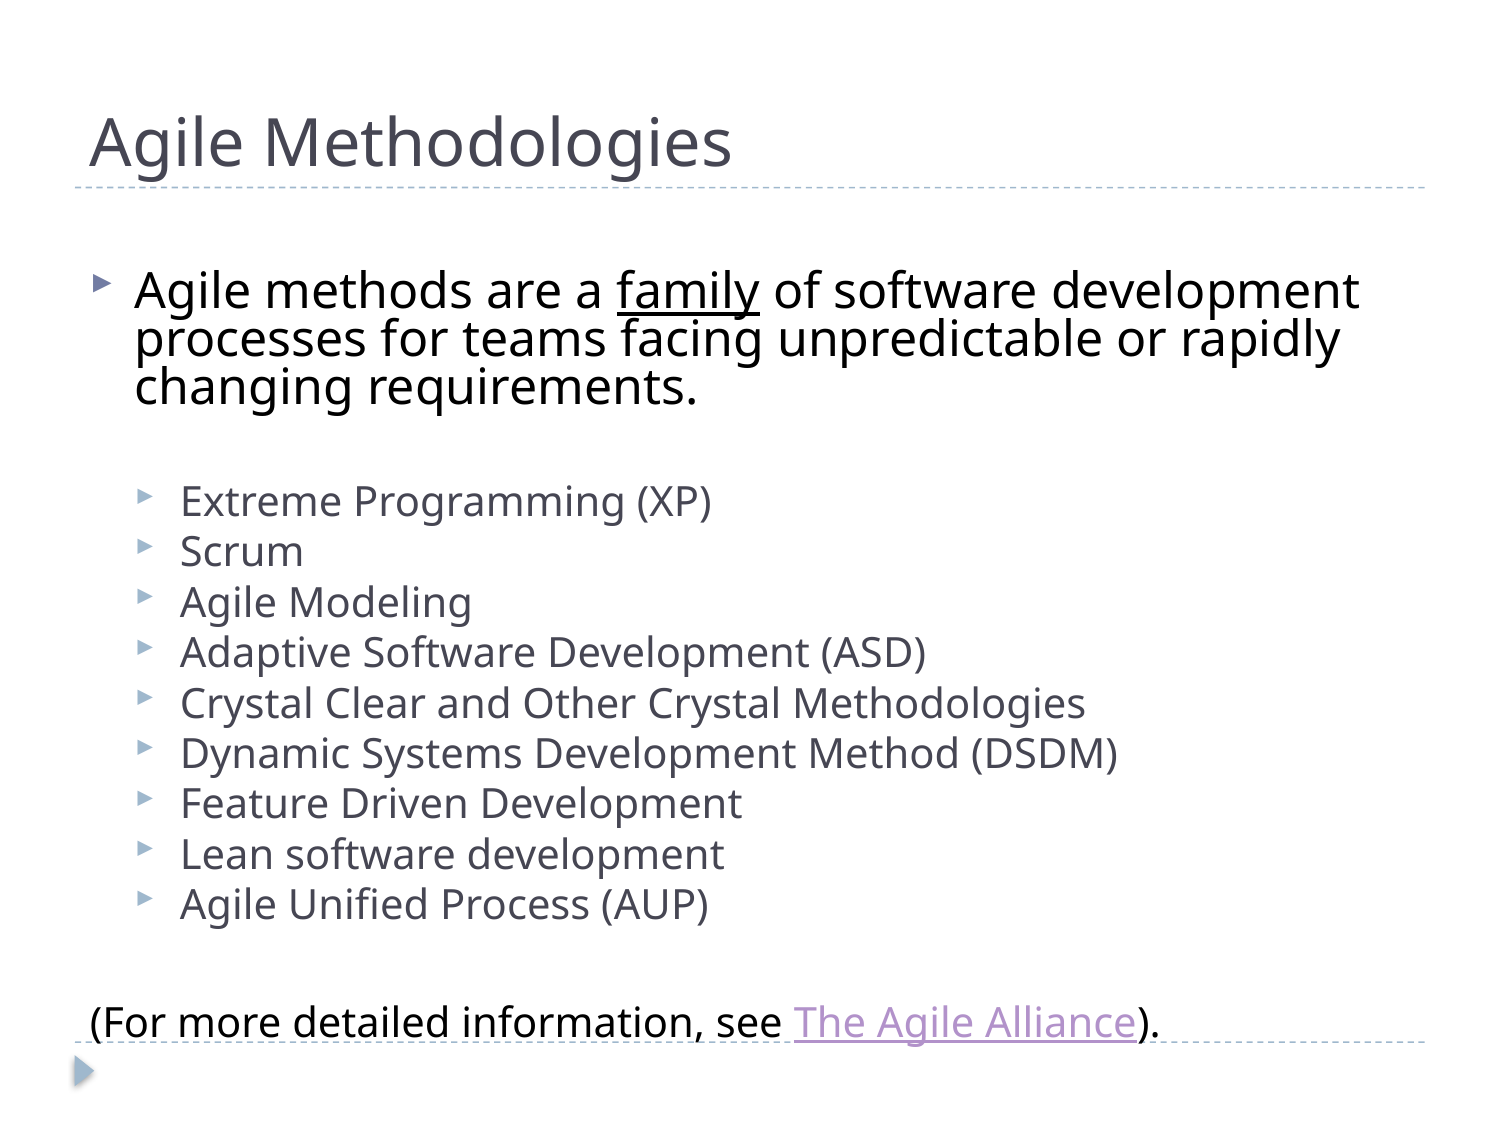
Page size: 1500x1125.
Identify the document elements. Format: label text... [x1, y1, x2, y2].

title Agile Methodologies [75, 24, 1425, 188]
list Agile methods are a family of software development processes for teams facing unpredictable or rapidly changing requirements. Extreme Programming (XP) Scrum Agile Modeling Adaptive Software Development (ASD) Crystal Clear and Other Crystal Methodologies Dynamic Systems Development Method (DSDM) Feature Driven Development Lean software development Agile Unified Process (AUP) (For more detailed information, see The Agile Alliance). [75, 262, 1425, 1050]
